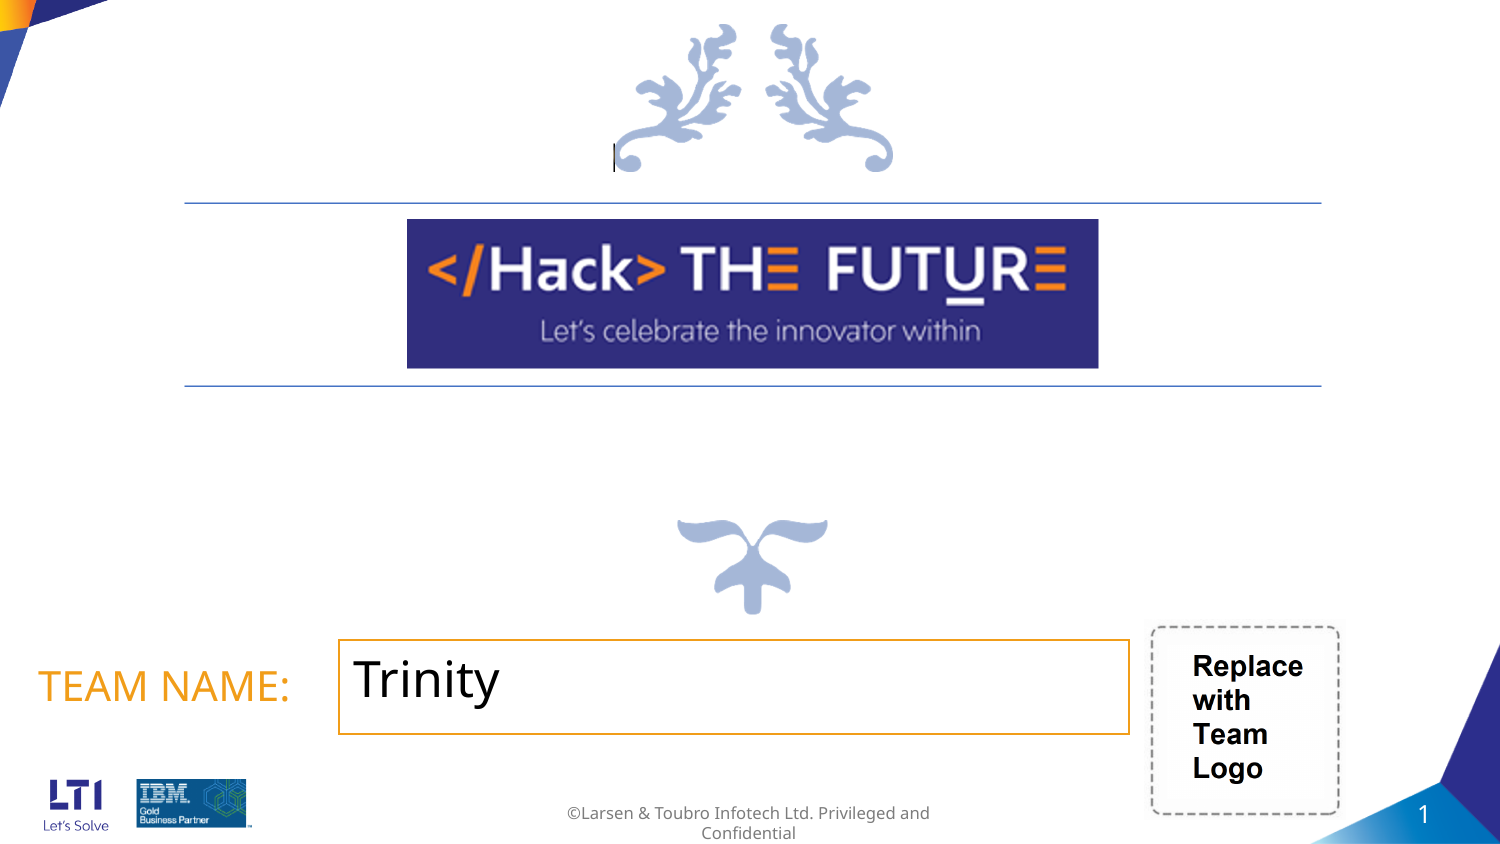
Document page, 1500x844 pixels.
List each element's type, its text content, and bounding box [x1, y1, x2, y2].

text_box TEAM NAME: [0, 652, 339, 754]
picture [0, 0, 109, 110]
picture [130, 779, 258, 828]
picture [33, 771, 119, 839]
text_box Trinity [338, 641, 1130, 735]
picture [127, 4, 1500, 844]
